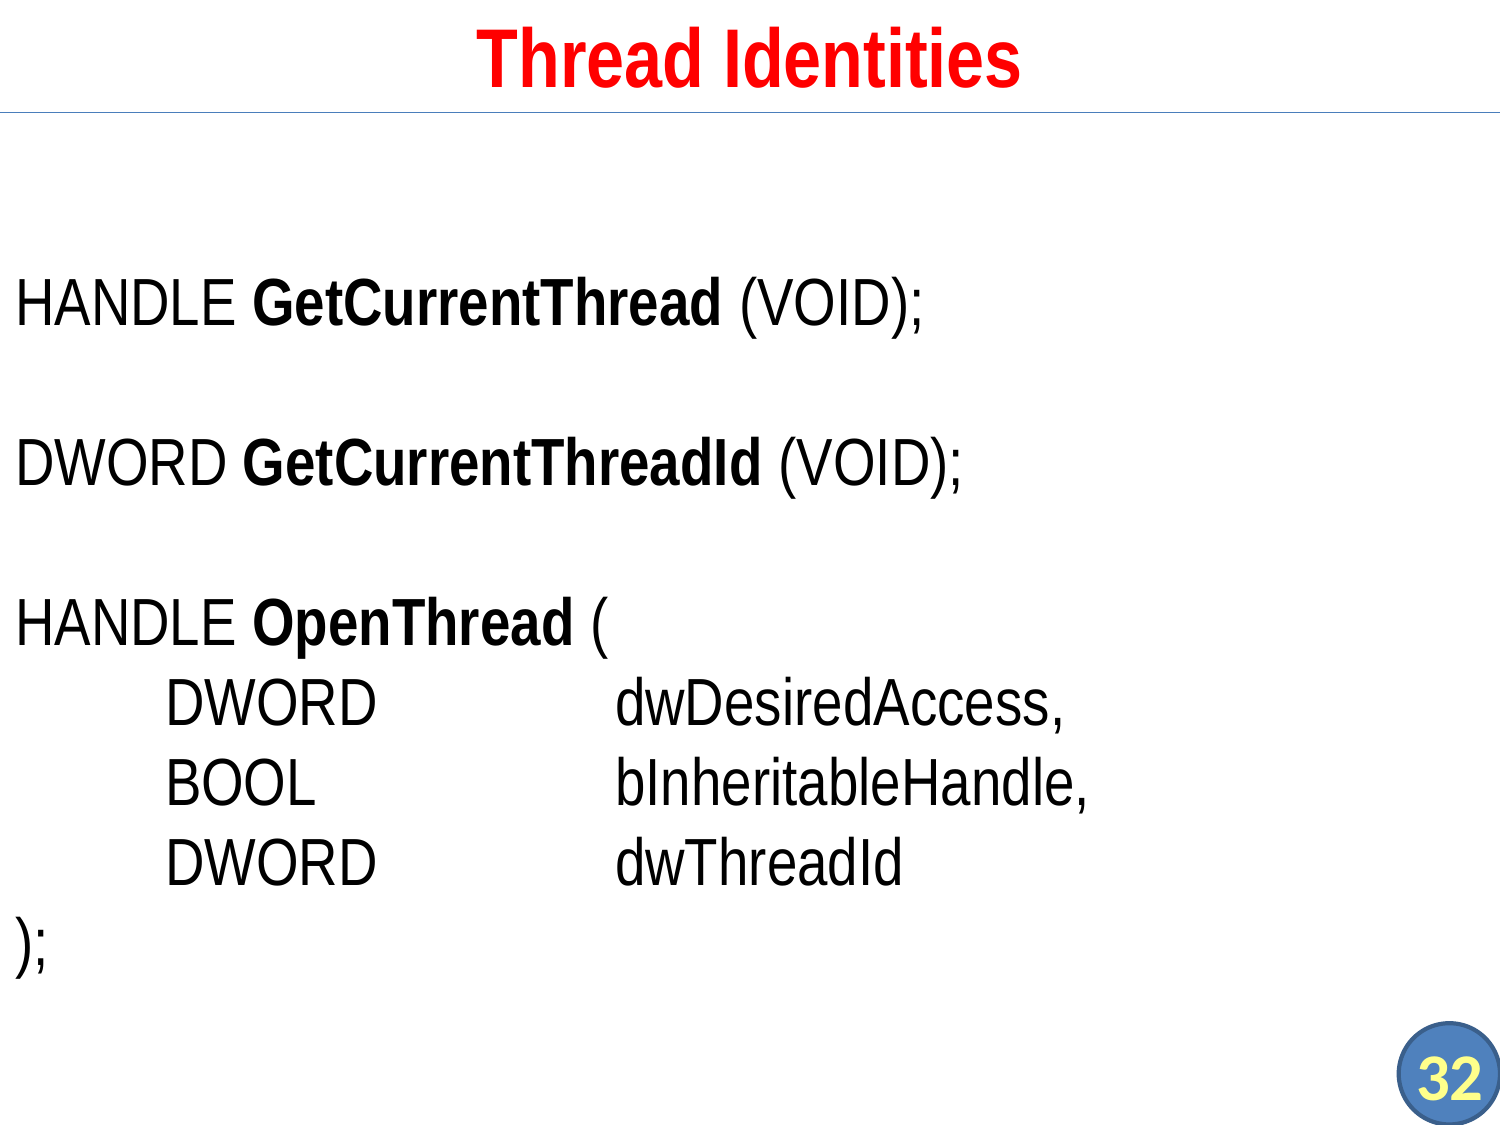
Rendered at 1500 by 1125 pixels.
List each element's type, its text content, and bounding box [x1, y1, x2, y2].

slide_number 32 [1399, 1023, 1500, 1125]
list HANDLE GetCurrentThread (VOID); DWORD GetCurrentThreadId (VOID); HANDLE OpenThread ( DWORD dwDesiredAccess, BOOL bInheritableHandle, DWORD dwThreadId ); [0, 113, 1500, 1125]
title Thread Identities [0, 0, 1500, 113]
